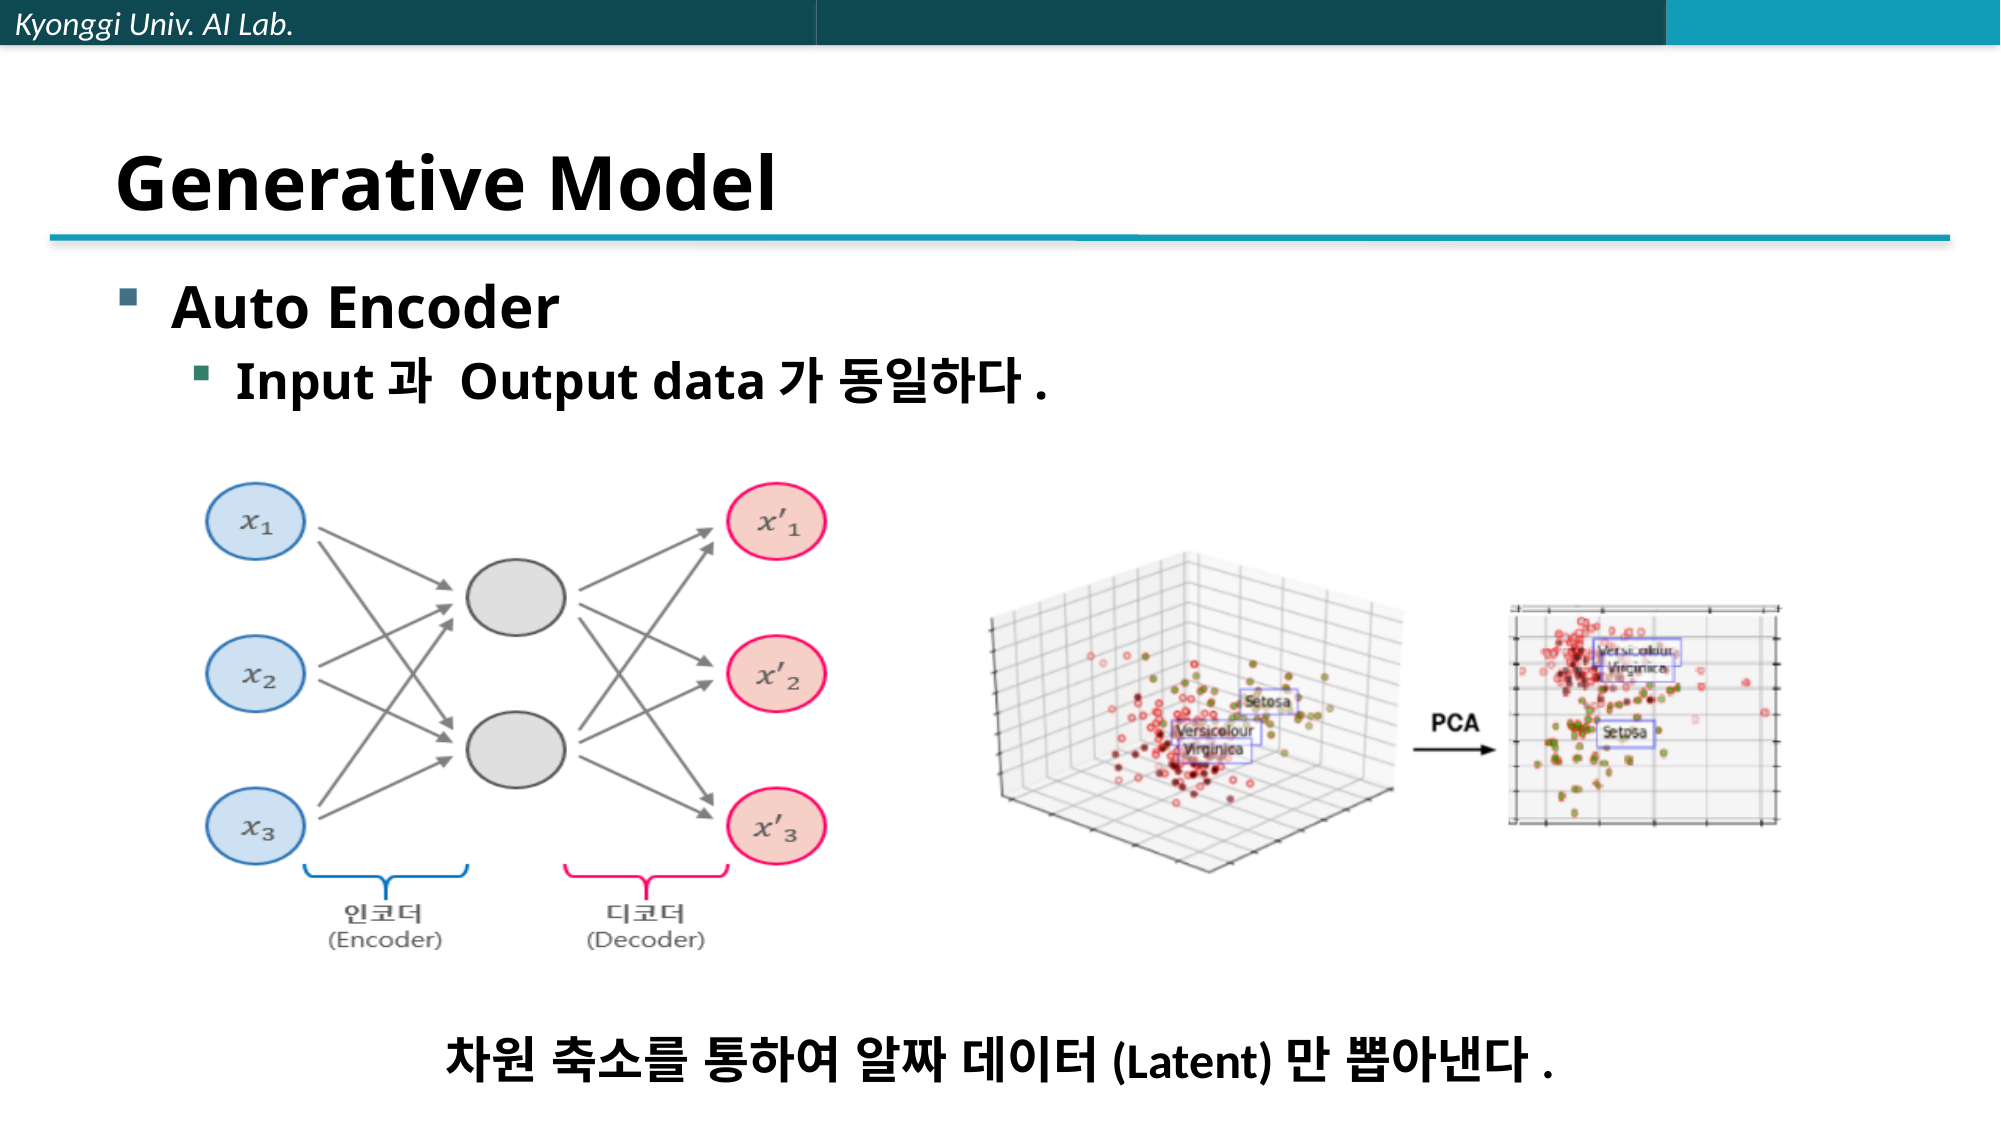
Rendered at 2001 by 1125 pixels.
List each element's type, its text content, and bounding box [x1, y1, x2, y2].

text_box 차원 축소를 통하여 알짜 데이터(Latent)만 뽑아낸다. [406, 1020, 1594, 1096]
picture [186, 470, 847, 957]
picture [952, 539, 1871, 889]
list Auto Encoder Input과 Output data가 동일하다. [99, 262, 1900, 1075]
title Generative Model [99, 45, 1900, 233]
